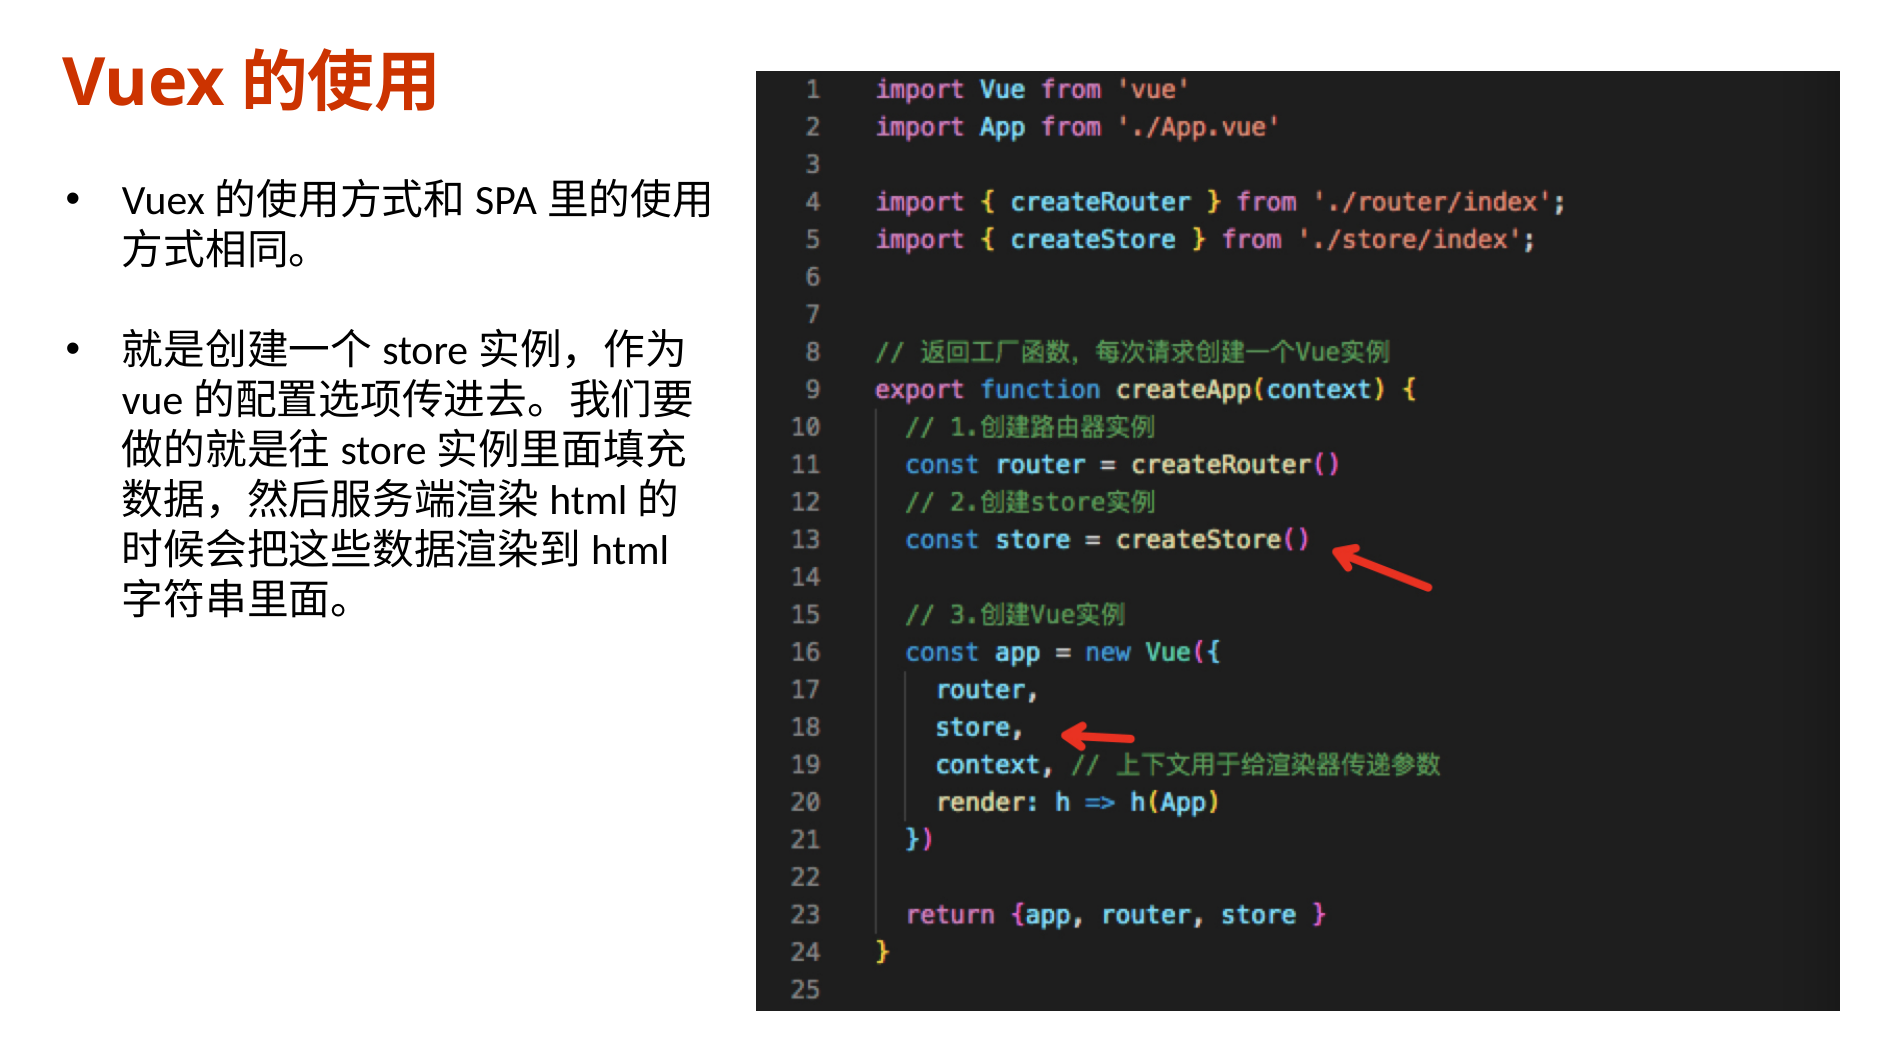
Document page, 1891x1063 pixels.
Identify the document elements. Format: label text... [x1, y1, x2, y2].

picture [755, 71, 1840, 1012]
text_box Vuex的使用方式和SPA里的使用方式相同。 就是创建一个store实例，作为vue的配置选项传进去。我们要做的就是往store实例里面填充数据，然后服务端渲染html的时候会把这些数据渲染到html字符串里面。 [50, 165, 733, 631]
list Vuex的使用 [47, 31, 1052, 138]
